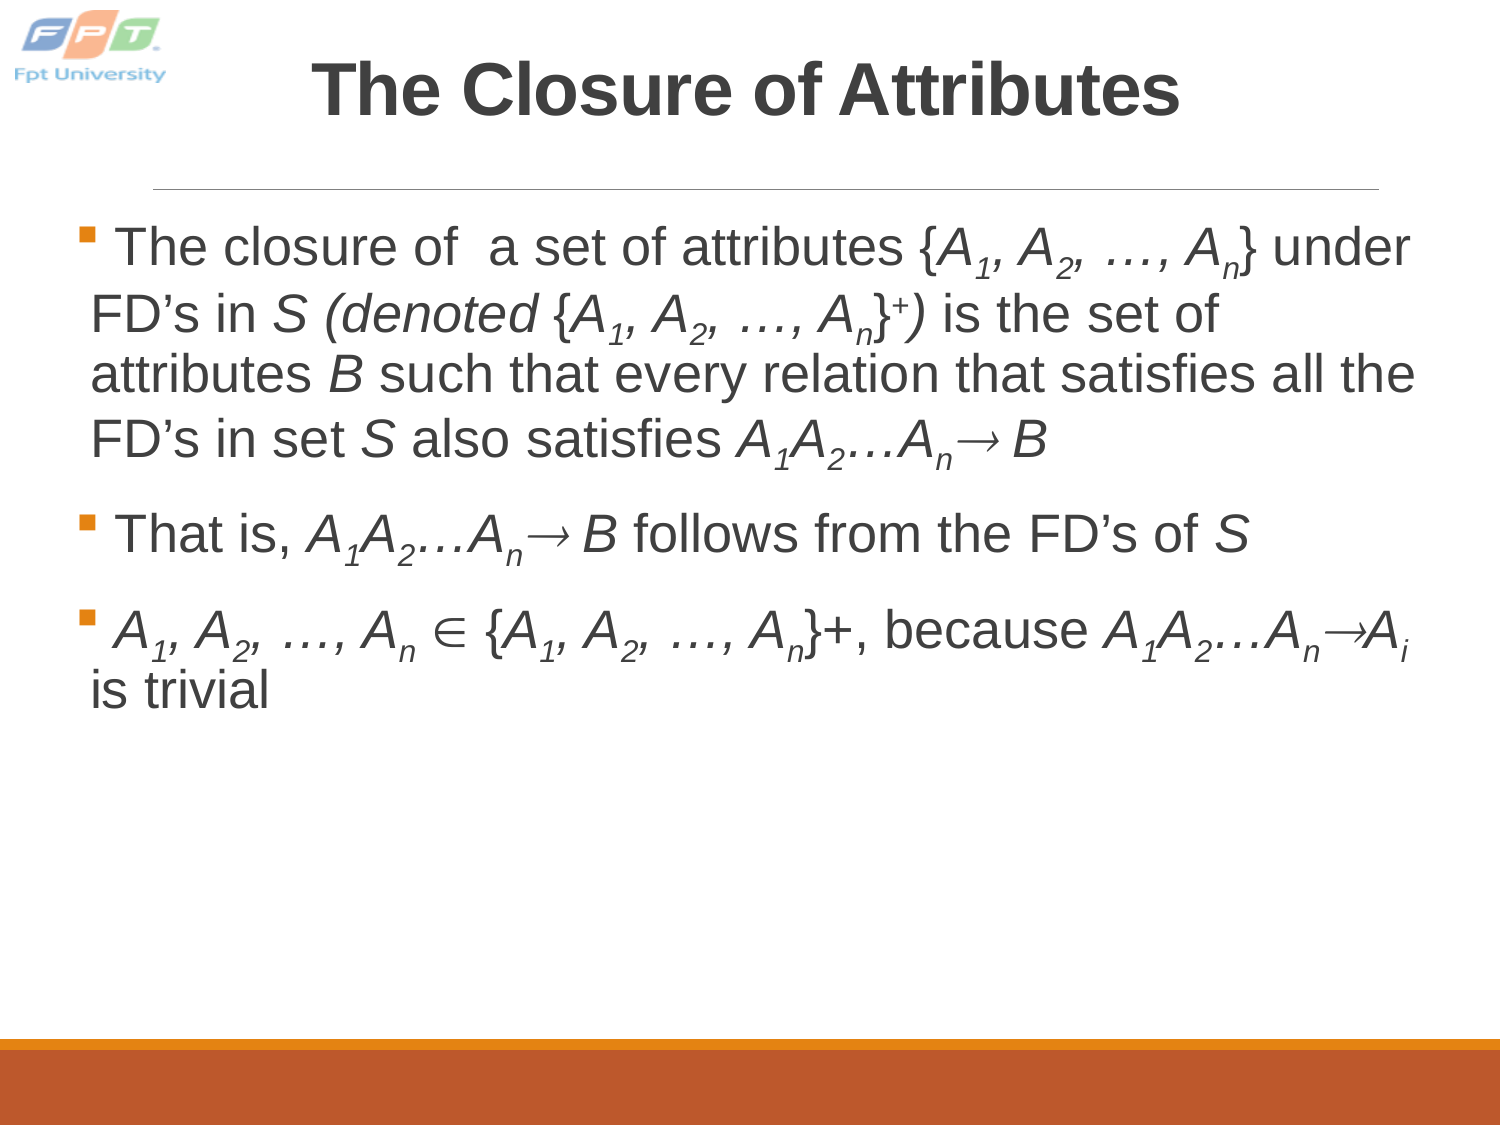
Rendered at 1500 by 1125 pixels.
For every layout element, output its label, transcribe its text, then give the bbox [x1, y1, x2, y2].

list The closure of a set of attributes {A1, A2, …, An} under FD’s in S (denoted {A1, A2, …, An}+) is the set of attributes B such that every relation that satisfies all the FD’s in set S also satisfies A1A2…An B That is, A1A2…An B follows from the FD’s of S A1, A2, …, An  {A1, A2, …, An}+, because A1A2…AnAi is trivial [75, 205, 1450, 1000]
title The Closure of Attributes [96, 47, 1399, 185]
